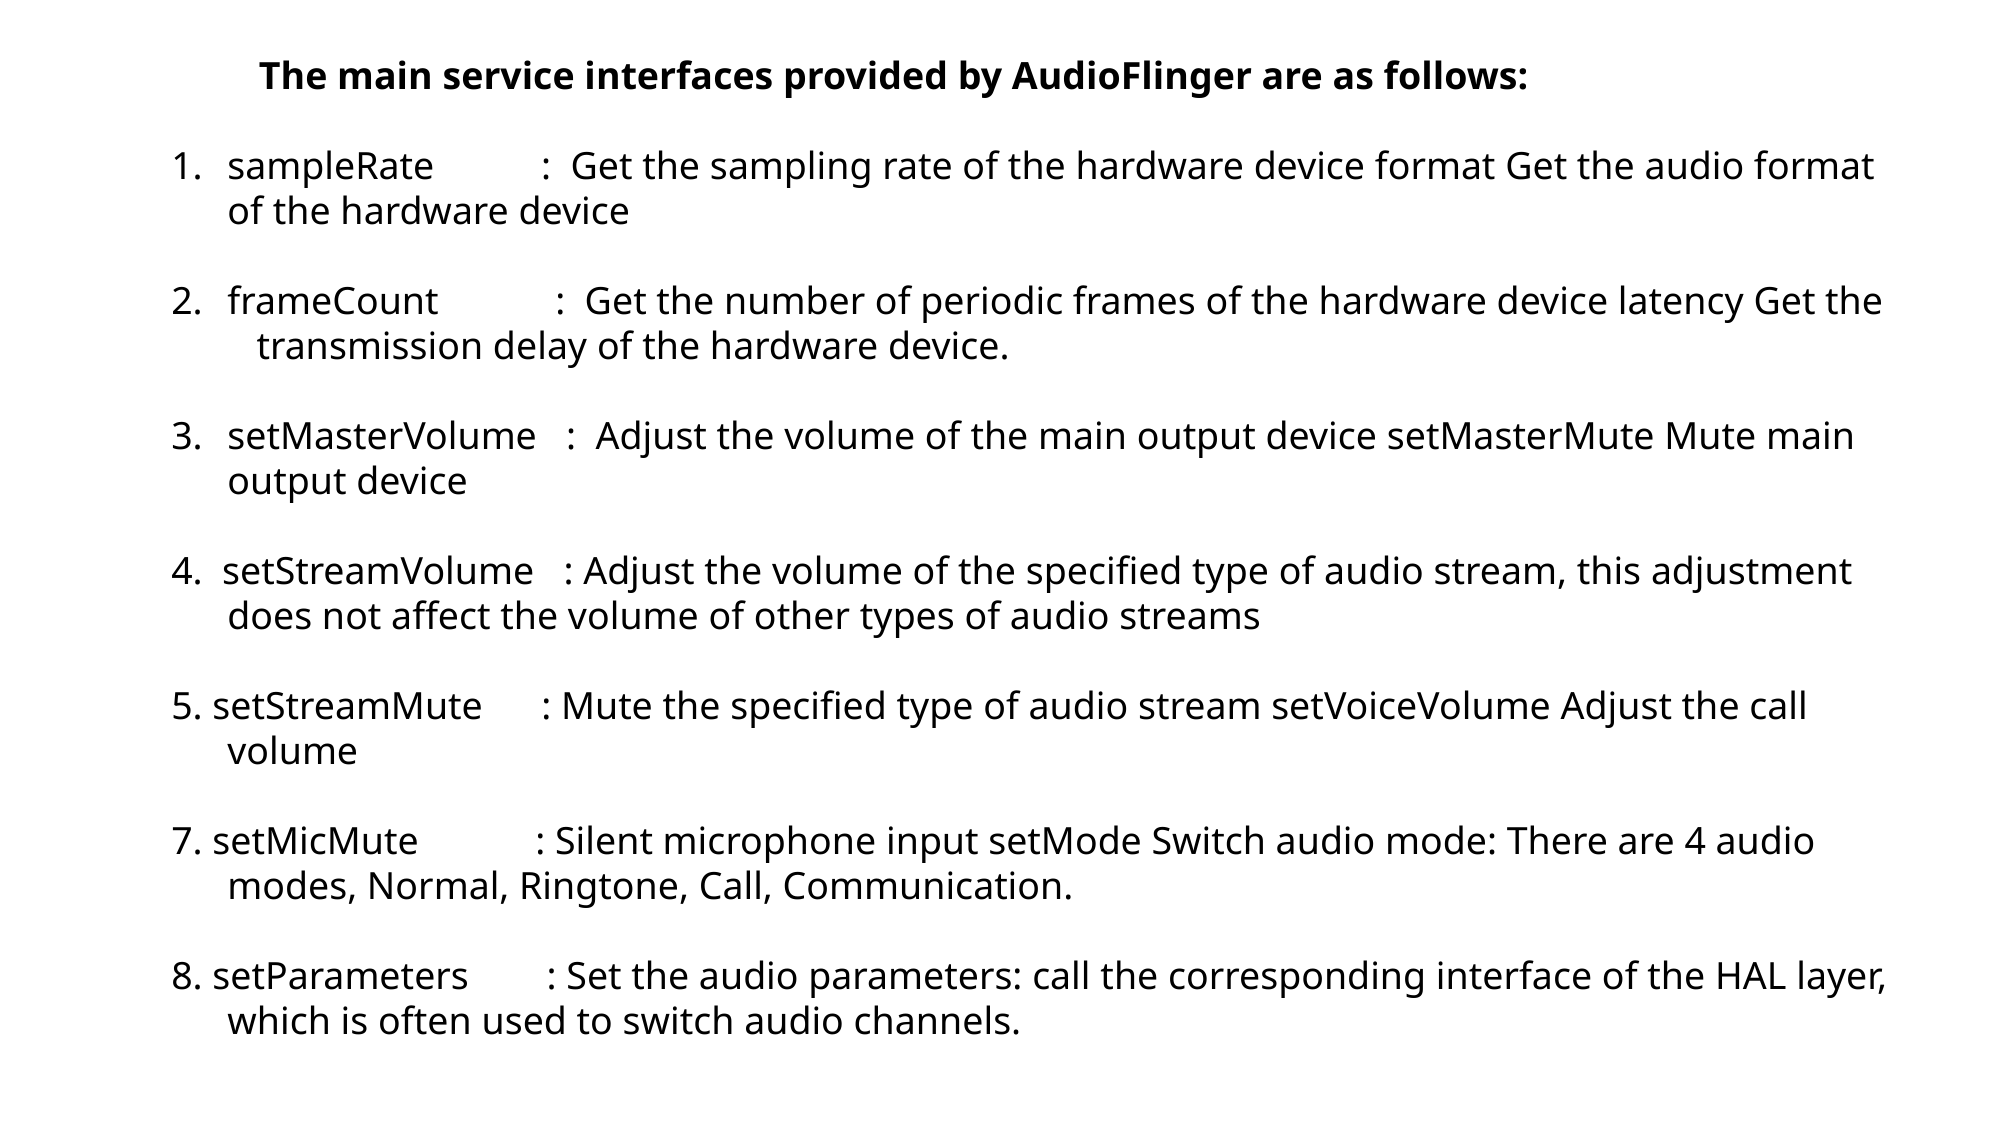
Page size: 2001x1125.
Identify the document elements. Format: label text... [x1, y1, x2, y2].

text_box The main service interfaces provided by AudioFlinger are as follows: sampleRate : Get the sampling rate of the hardware device format Get the audio format of the hardware device frameCount : Get the number of periodic frames of the hardware device latency Get the transmission delay of the hardware device. setMasterVolume : Adjust the volume of the main output device setMasterMute Mute main output device 4. setStreamVolume : Adjust the volume of the specified type of audio stream, this adjustment does not affect the volume of other types of audio streams 5. setStreamMute : Mute the specified type of audio stream setVoiceVolume Adjust the call volume 7. setMicMute : Silent microphone input setMode Switch audio mode: There are 4 audio modes, Normal, Ringtone, Call, Communication. 8. setParameters : Set the audio parameters: call the corresponding interface of the HAL layer, which is often used to switch audio channels. [156, 44, 1908, 1050]
